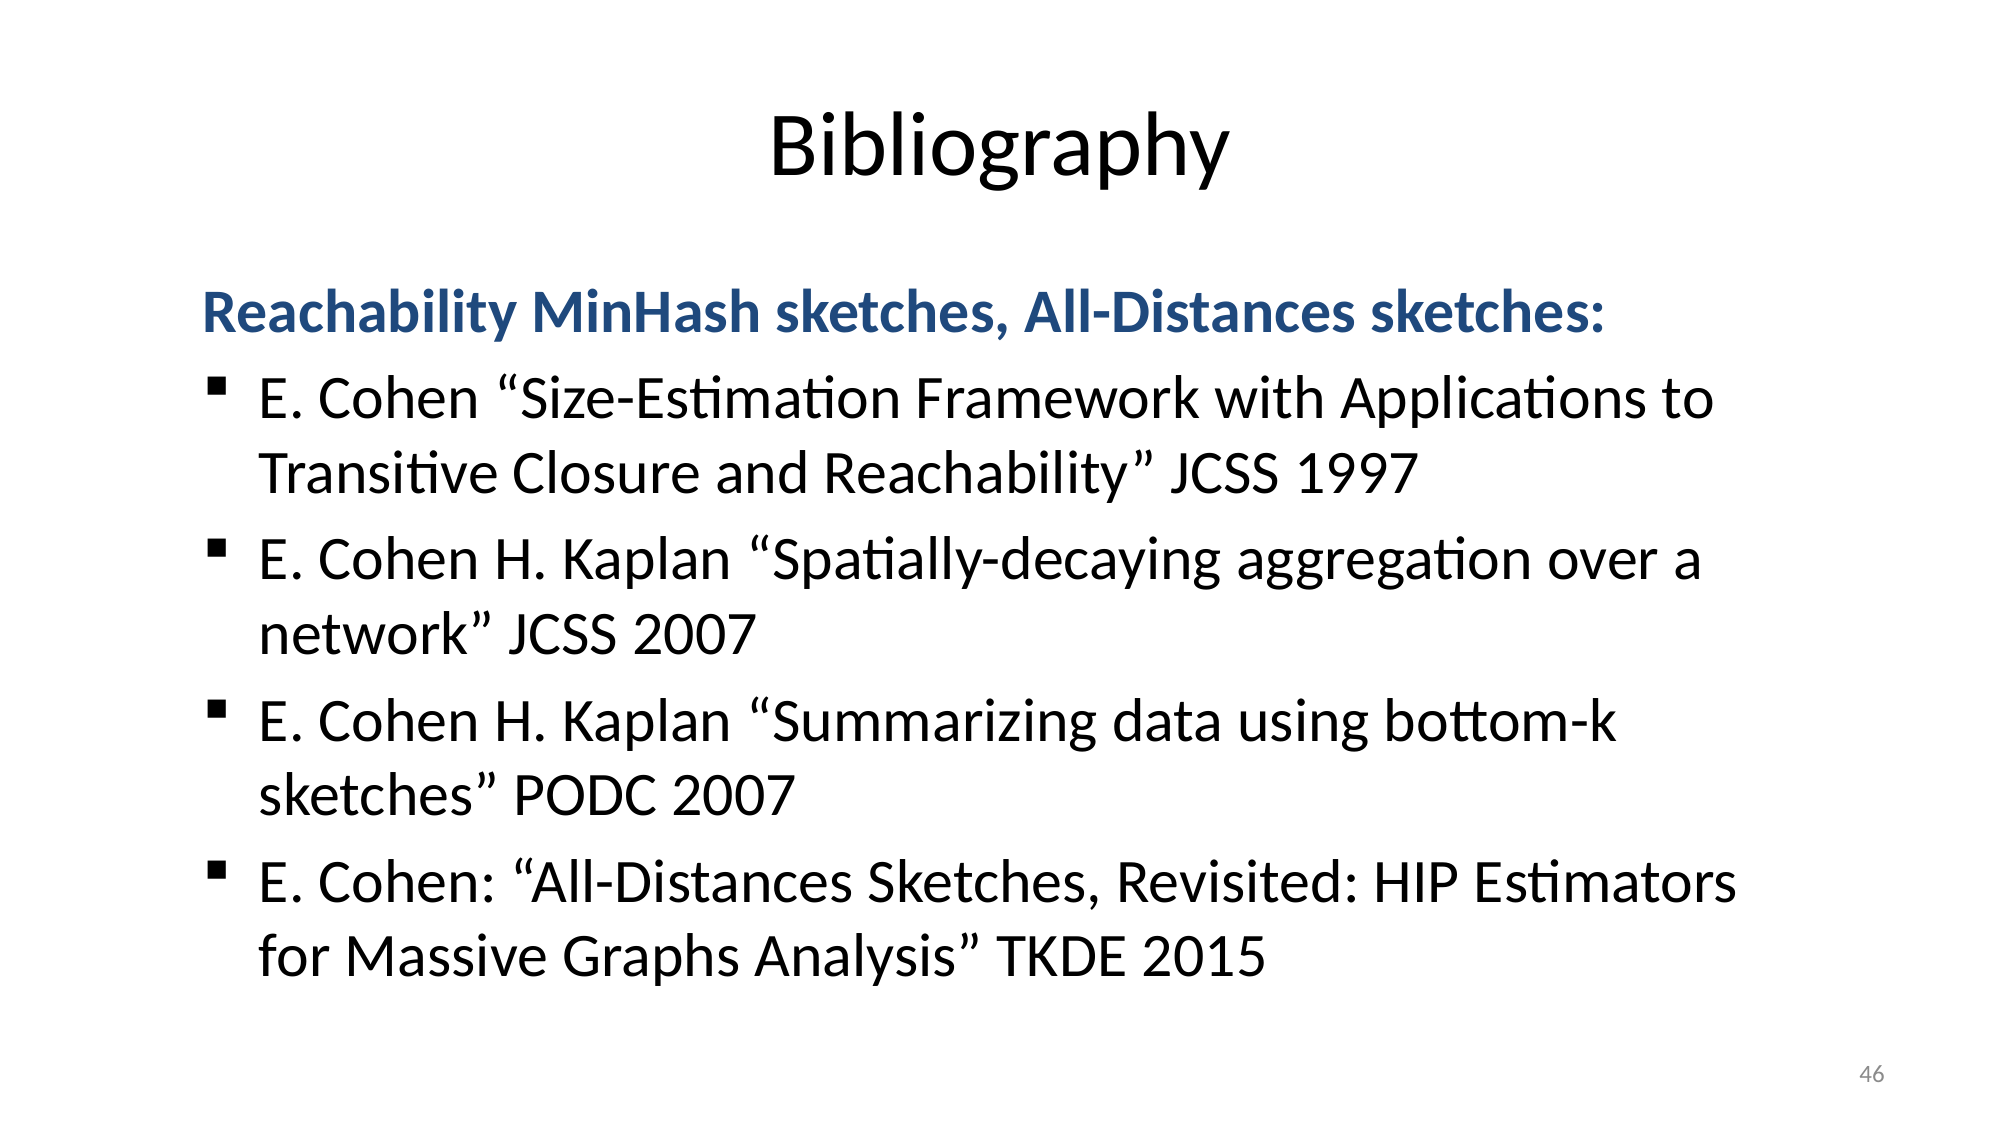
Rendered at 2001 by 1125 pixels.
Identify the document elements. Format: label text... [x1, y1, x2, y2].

list Reachability MinHash sketches, All-Distances sketches: E. Cohen “Size-Estimation Framework with Applications to Transitive Closure and Reachability” JCSS 1997 E. Cohen H. Kaplan “Spatially-decaying aggregation over a network” JCSS 2007 E. Cohen H. Kaplan “Summarizing data using bottom-k sketches” PODC 2007 E. Cohen: “All-Distances Sketches, Revisited: HIP Estimators for Massive Graphs Analysis” TKDE 2015 [187, 262, 1800, 1000]
title Bibliography [99, 45, 1900, 233]
slide_number 46 [1433, 1042, 1900, 1103]
